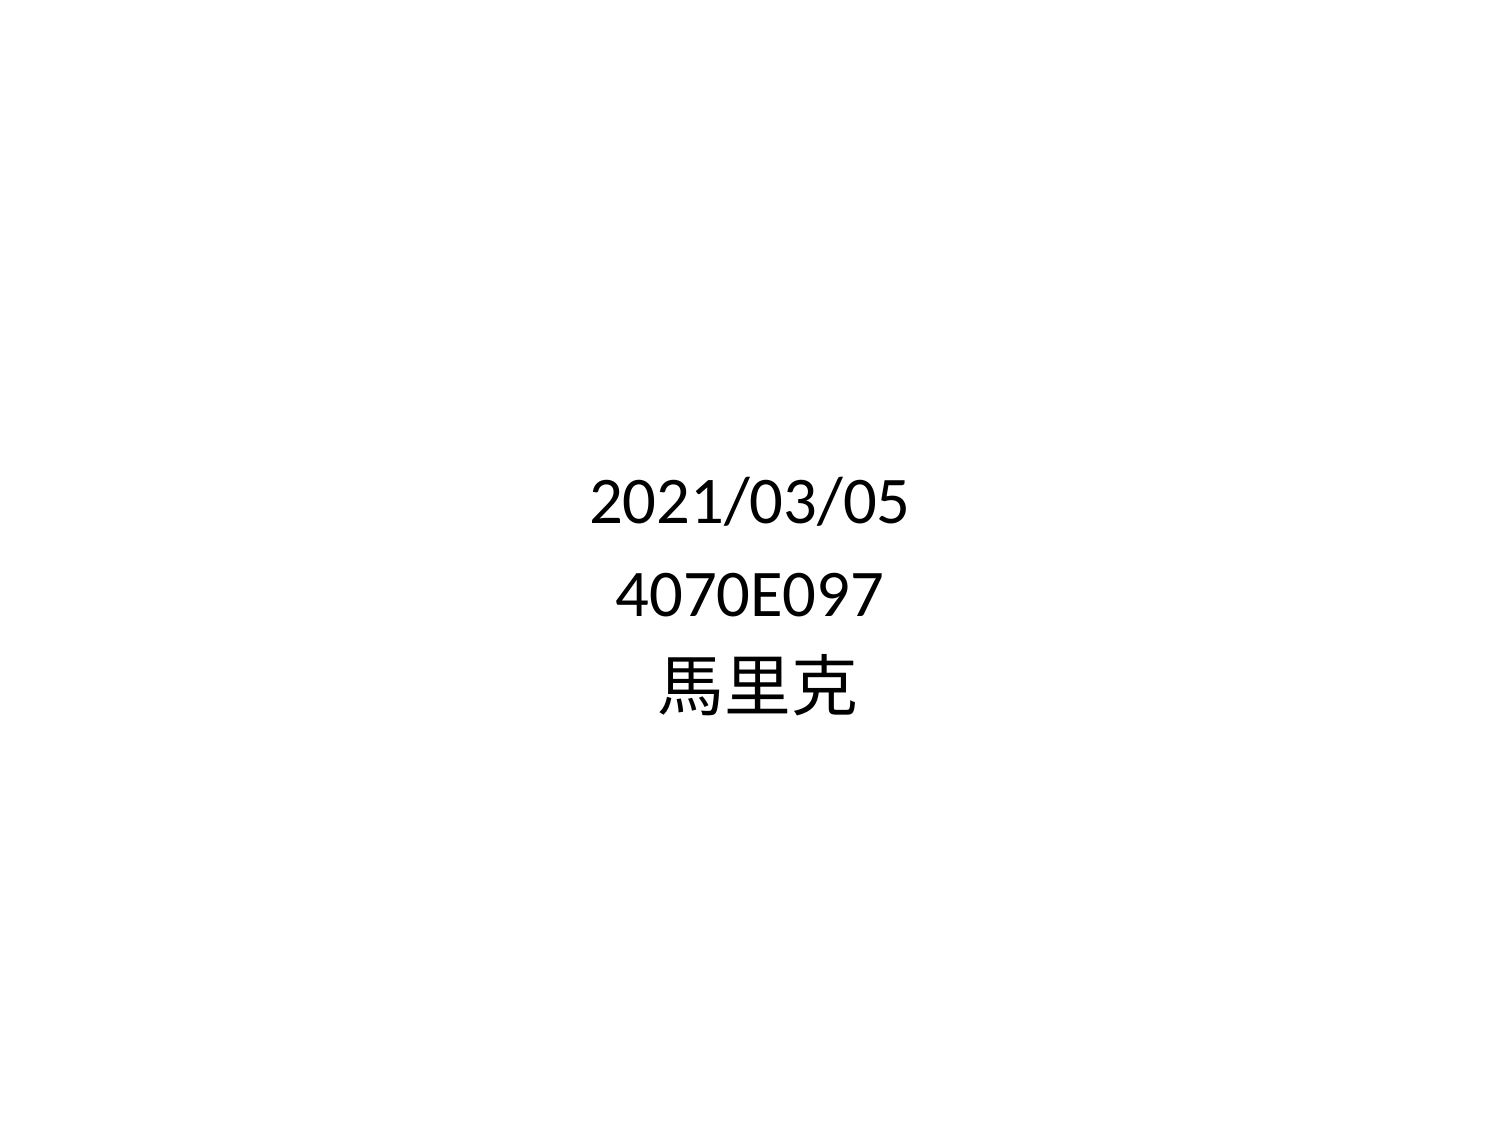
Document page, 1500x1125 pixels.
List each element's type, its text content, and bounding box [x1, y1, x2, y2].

list 2021/03/05 4070E097 馬里克 [75, 262, 1425, 1005]
